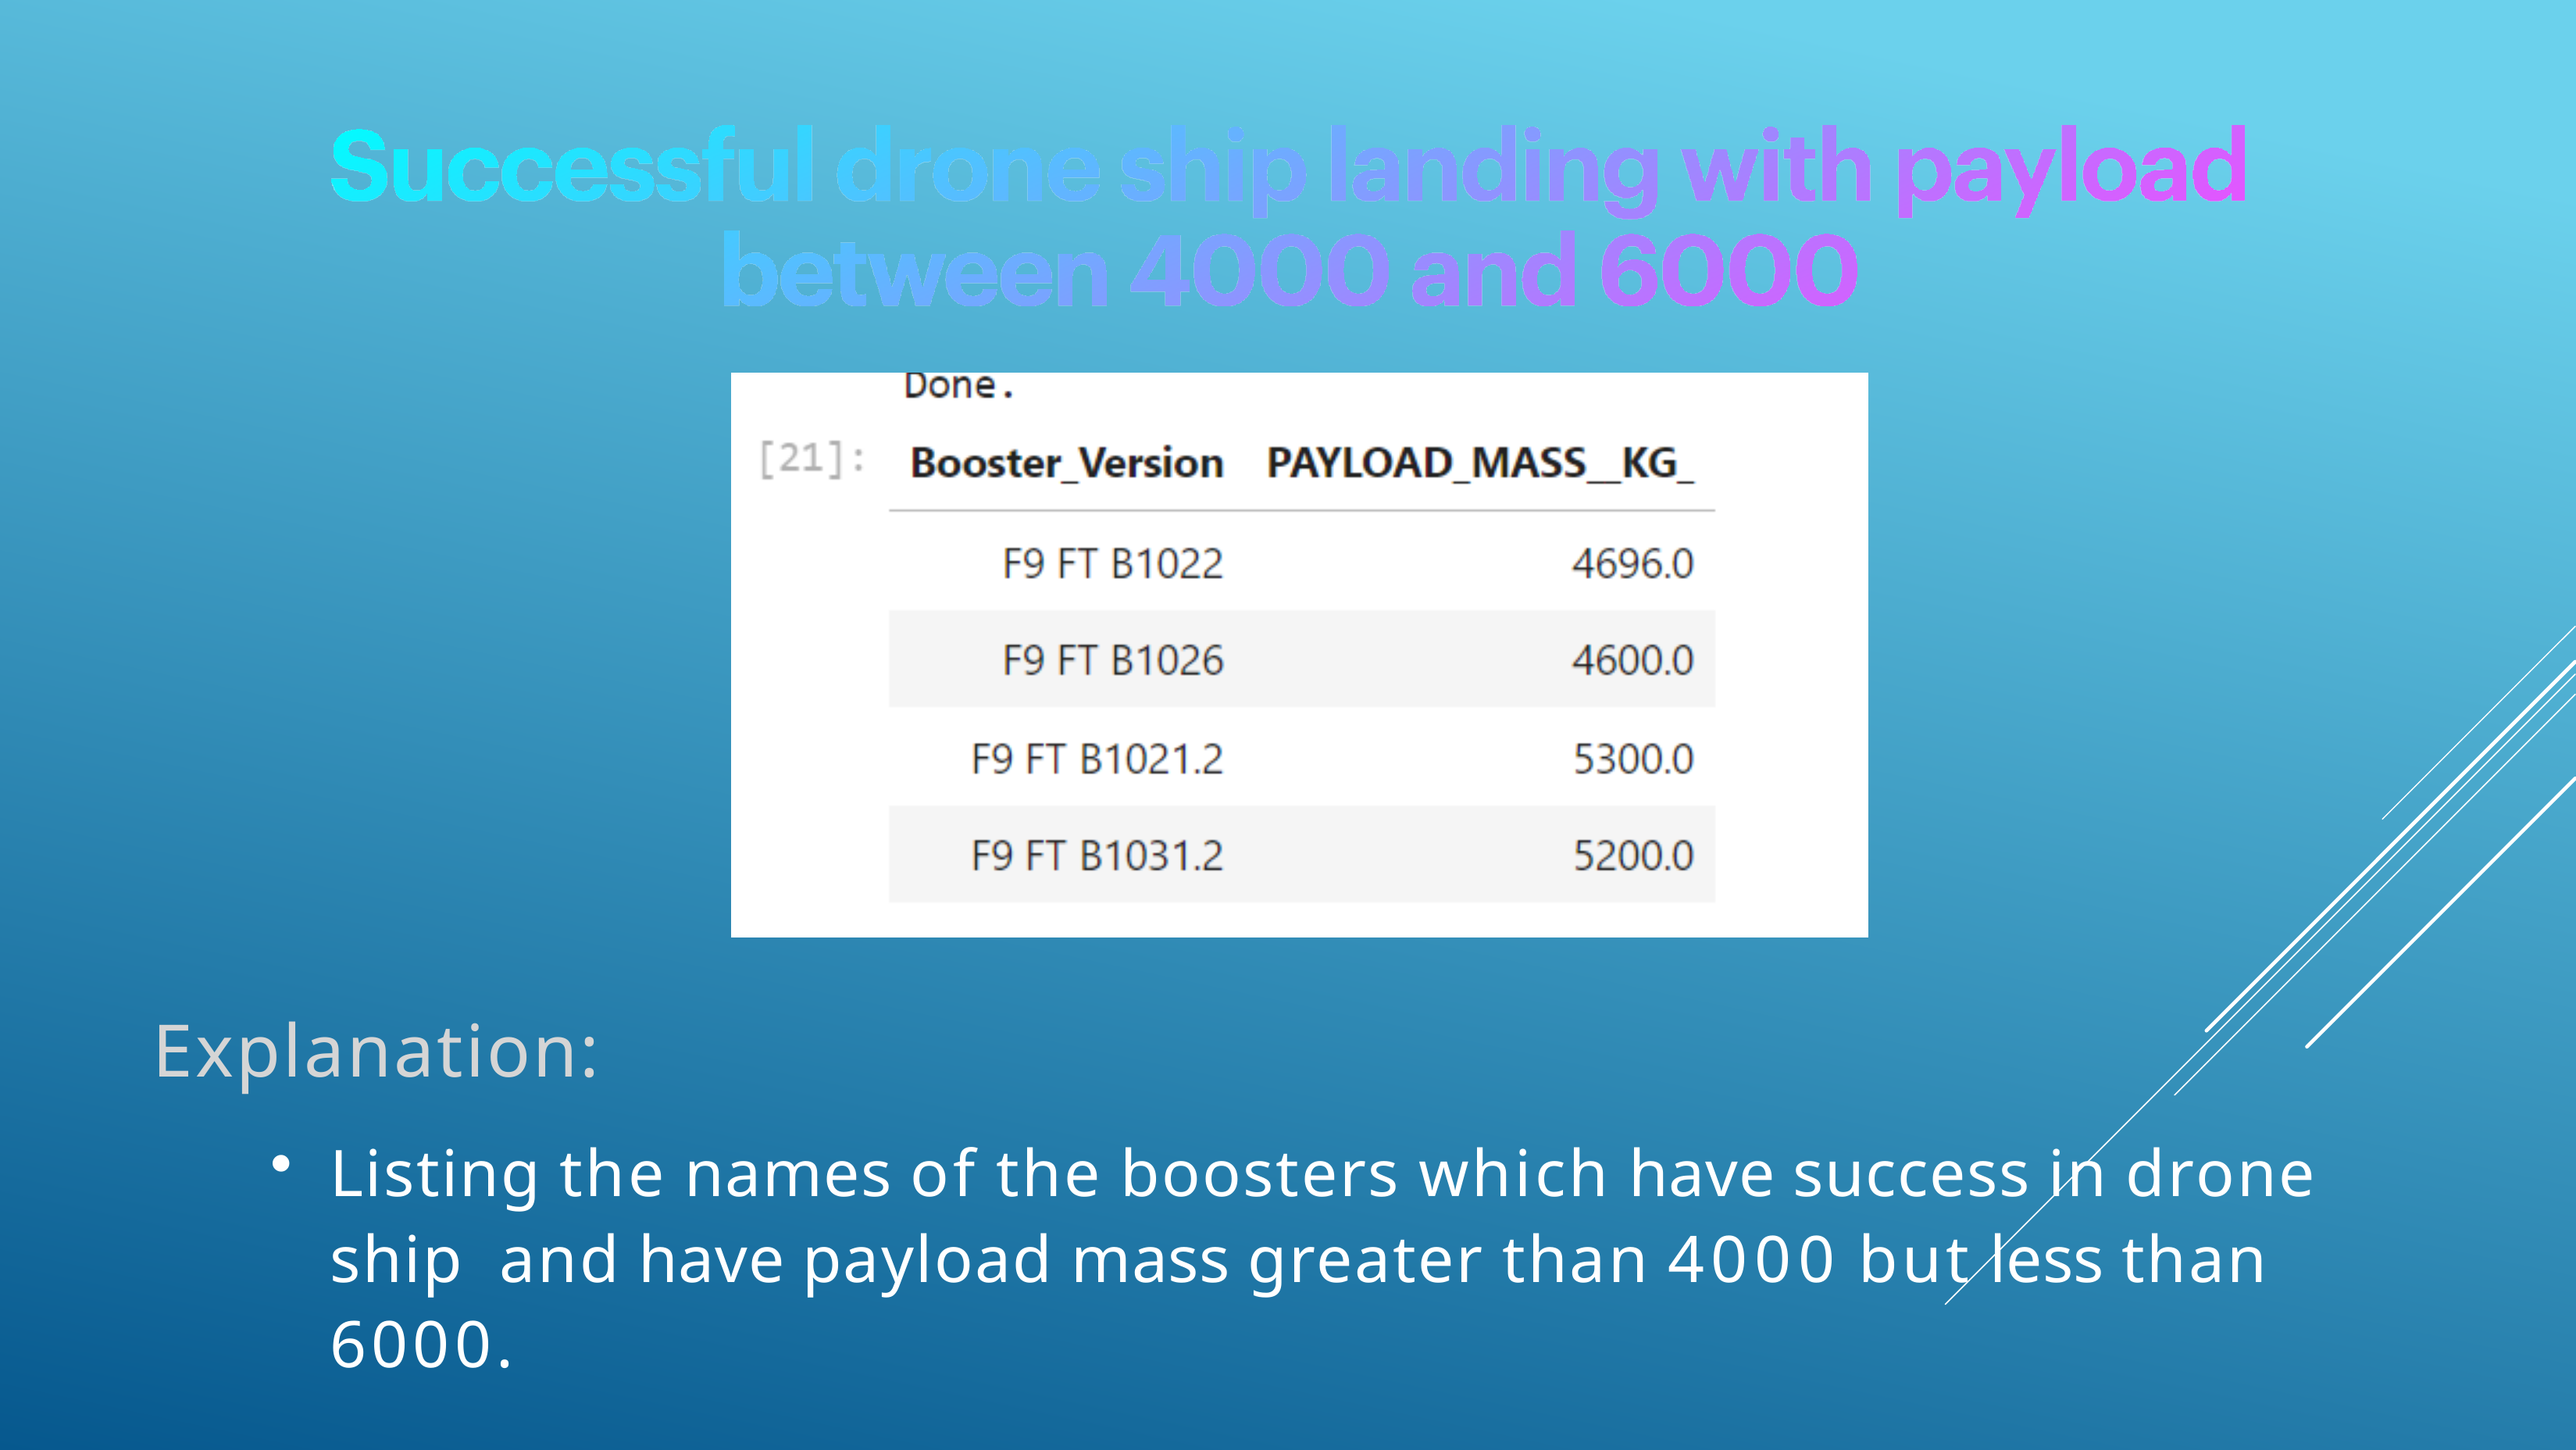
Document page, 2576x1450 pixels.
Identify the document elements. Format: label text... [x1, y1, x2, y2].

picture [330, 124, 2245, 306]
picture [731, 373, 1868, 938]
text_box Explanation: Listing the names of the boosters which have success in drone ship and have payload mass greater than 4000 but less than 6000. [151, 956, 2364, 1380]
